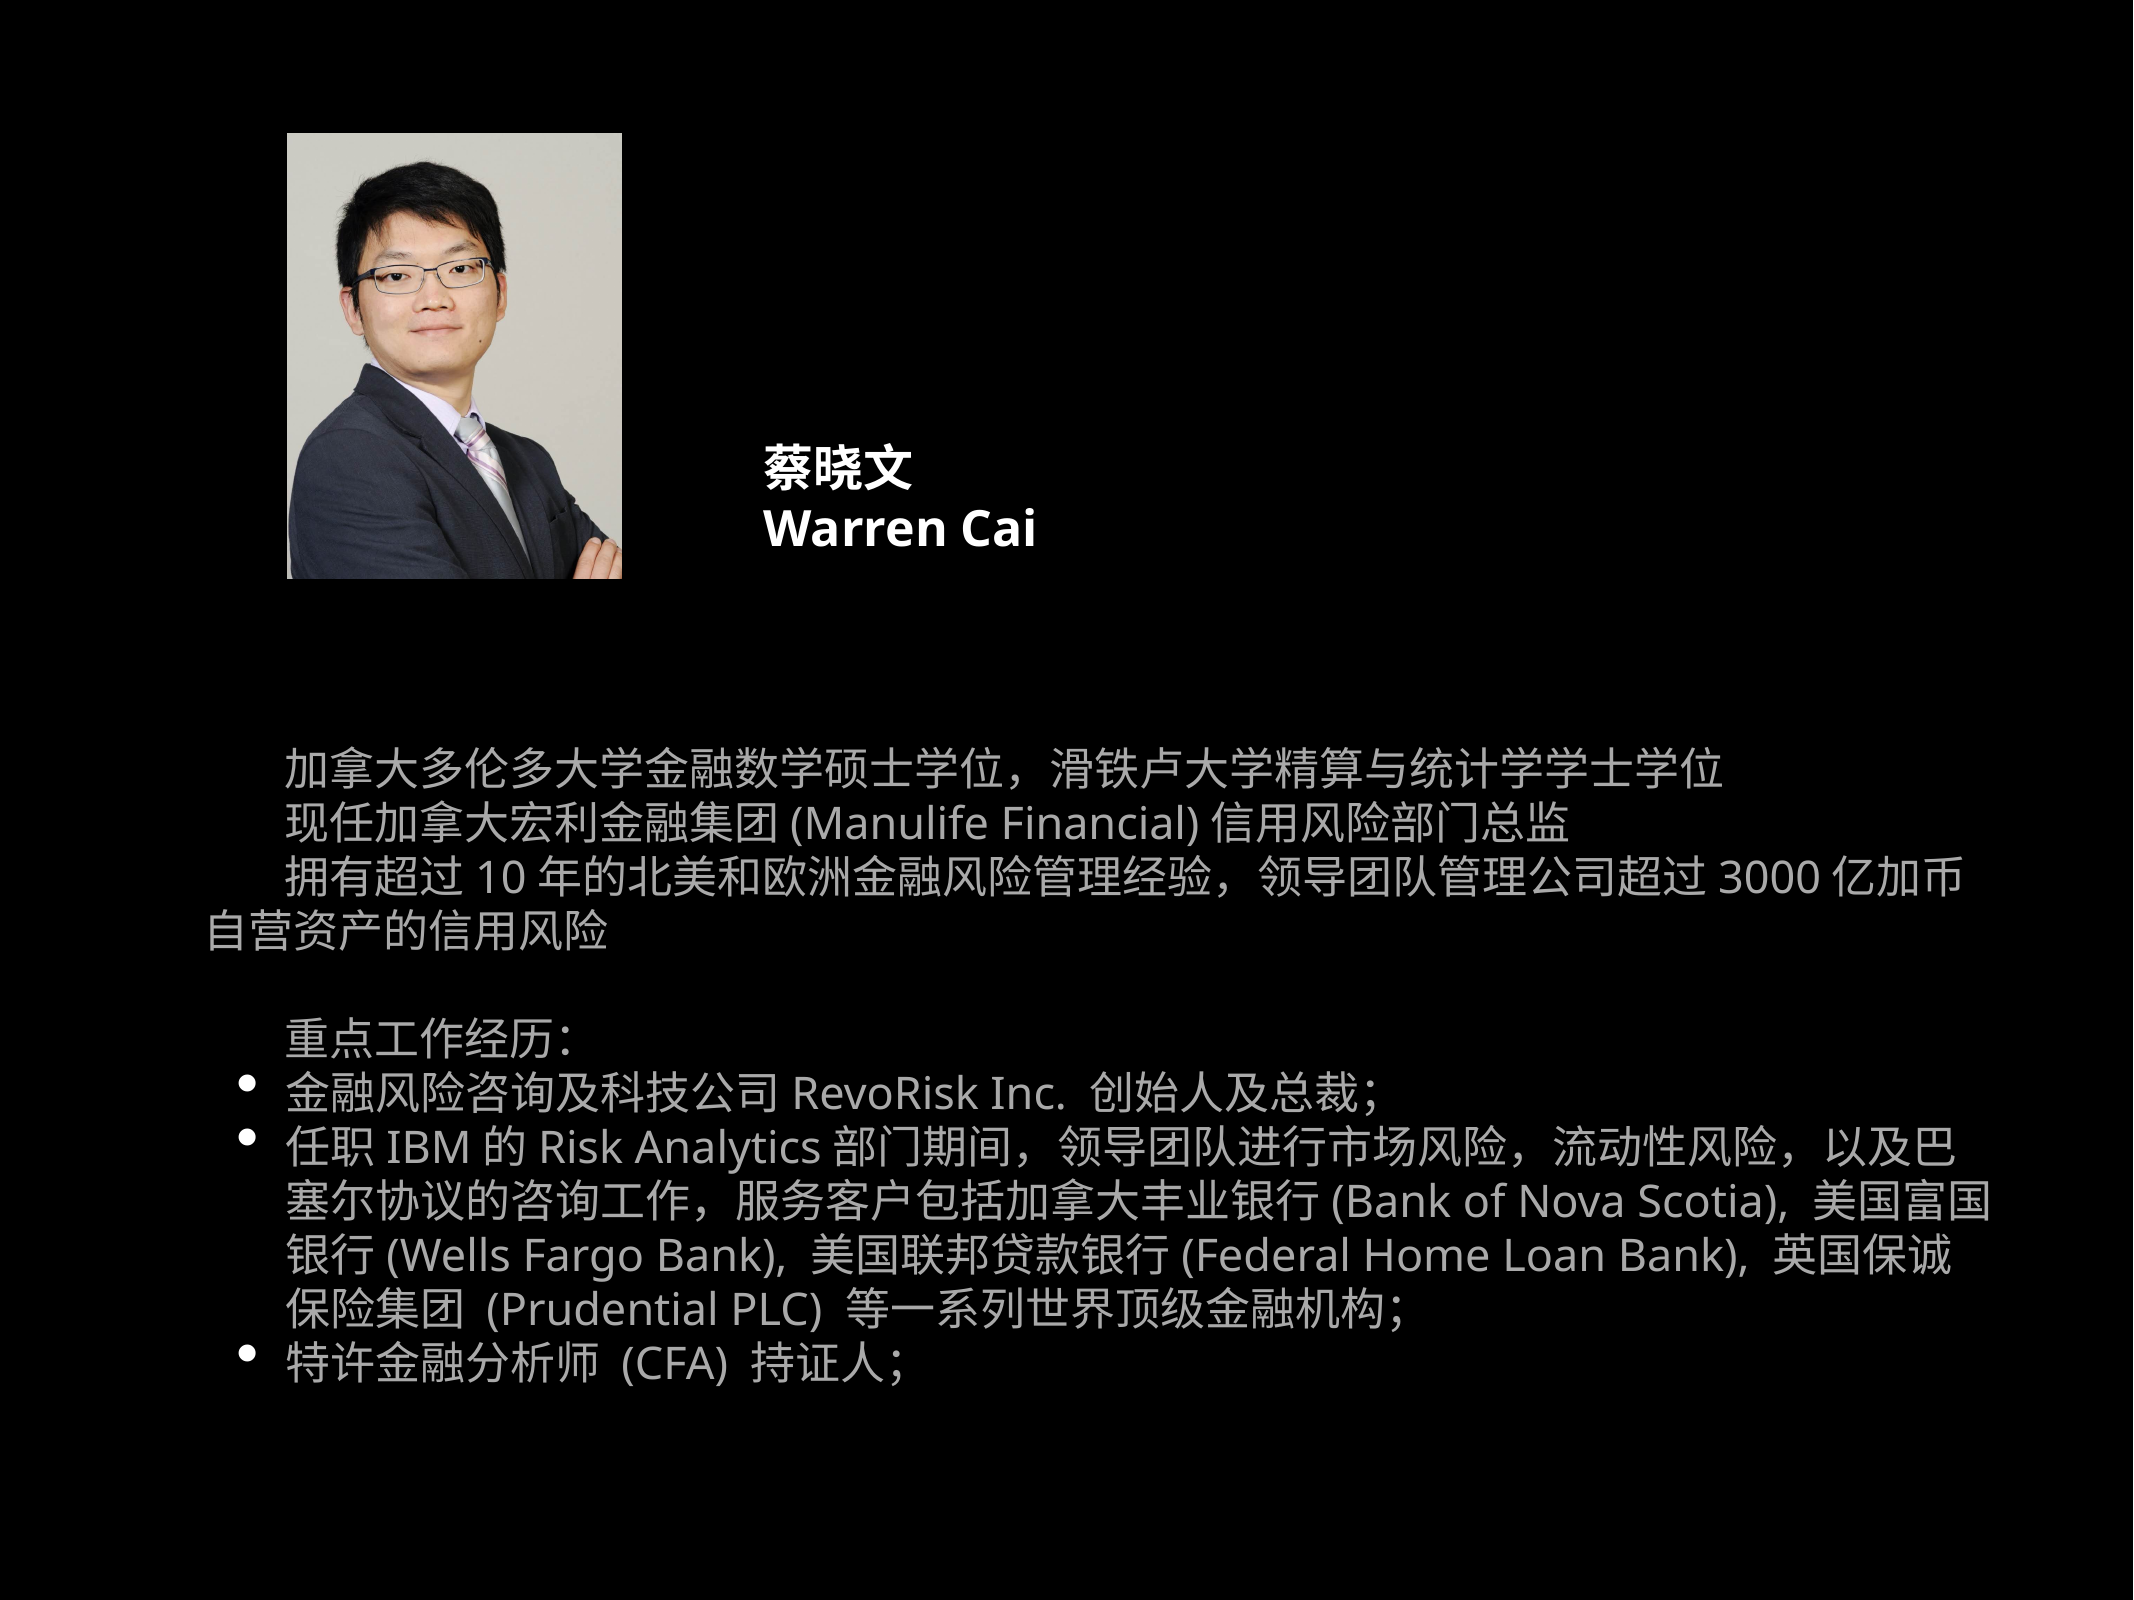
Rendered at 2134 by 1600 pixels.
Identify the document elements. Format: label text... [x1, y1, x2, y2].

list 加拿大多伦多大学金融数学硕士学位，滑铁卢大学精算与统计学学士学位 现任加拿大宏利金融集团(Manulife Financial)信用风险部门总监 拥有超过10年的北美和欧洲金融风险管理经验，领导团队管理公司超过3000亿加币自营资产的信用风险 重点工作经历： 金融风险咨询及科技公司RevoRisk Inc. 创始人及总裁； 任职IBM的Risk Analytics部门期间，领导团队进行市场风险，流动性风险，以及巴塞尔协议的咨询工作，服务客户包括加拿大丰业银行(Bank of Nova Scotia), 美国富国银行(Wells Fargo Bank), 美国联邦贷款银行(Federal Home Loan Bank), 英国保诚保险集团 (Prudential PLC) 等一系列世界顶级金融机构； 特许金融分析师 (CFA) 持证人； [194, 635, 2006, 1600]
picture [286, 132, 622, 580]
text_box 蔡晓文 Warren Cai [755, 428, 1047, 566]
